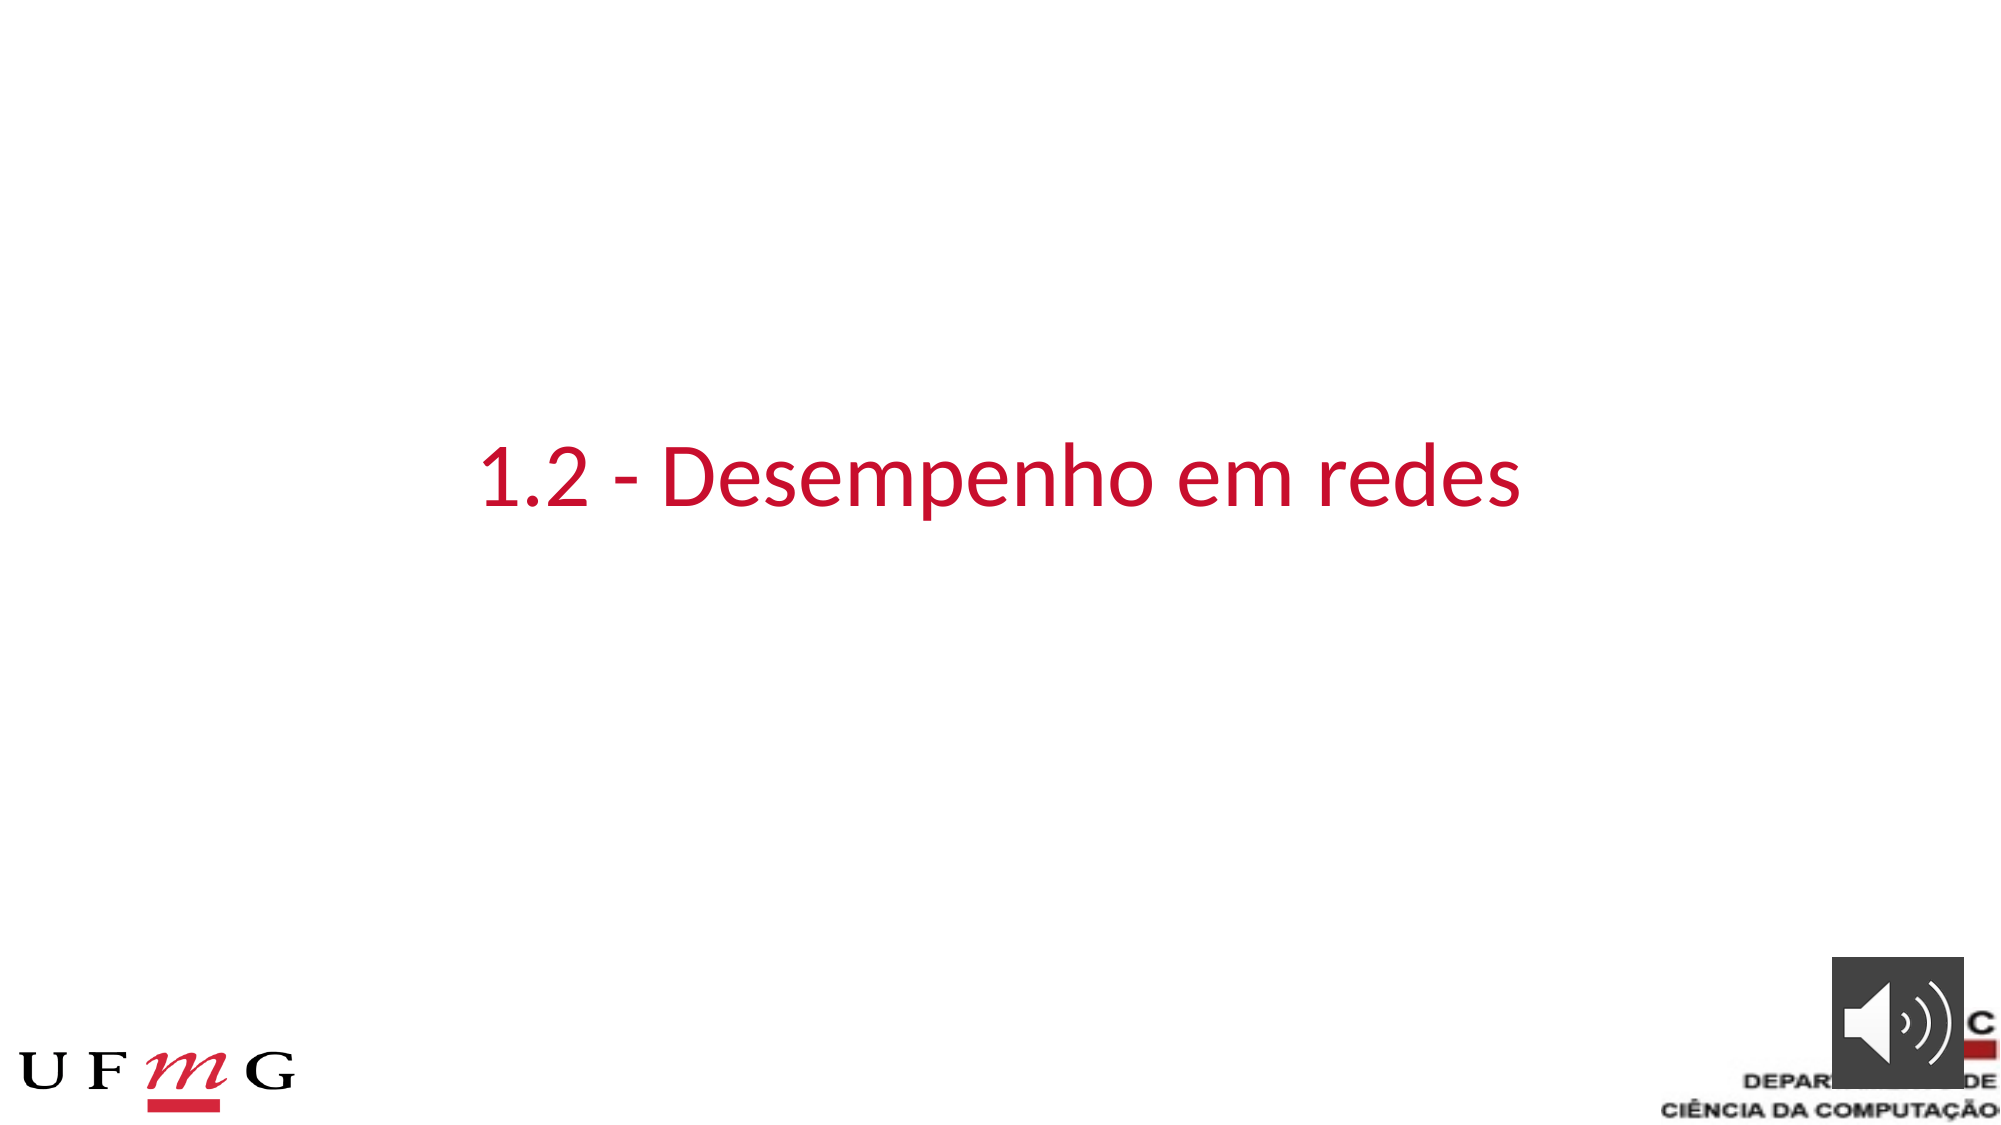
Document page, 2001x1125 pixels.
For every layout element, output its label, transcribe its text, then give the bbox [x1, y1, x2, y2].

picture [1661, 955, 2000, 1125]
picture [7, 1034, 307, 1123]
title 1.2 - Desempenho em redes [150, 349, 1850, 591]
